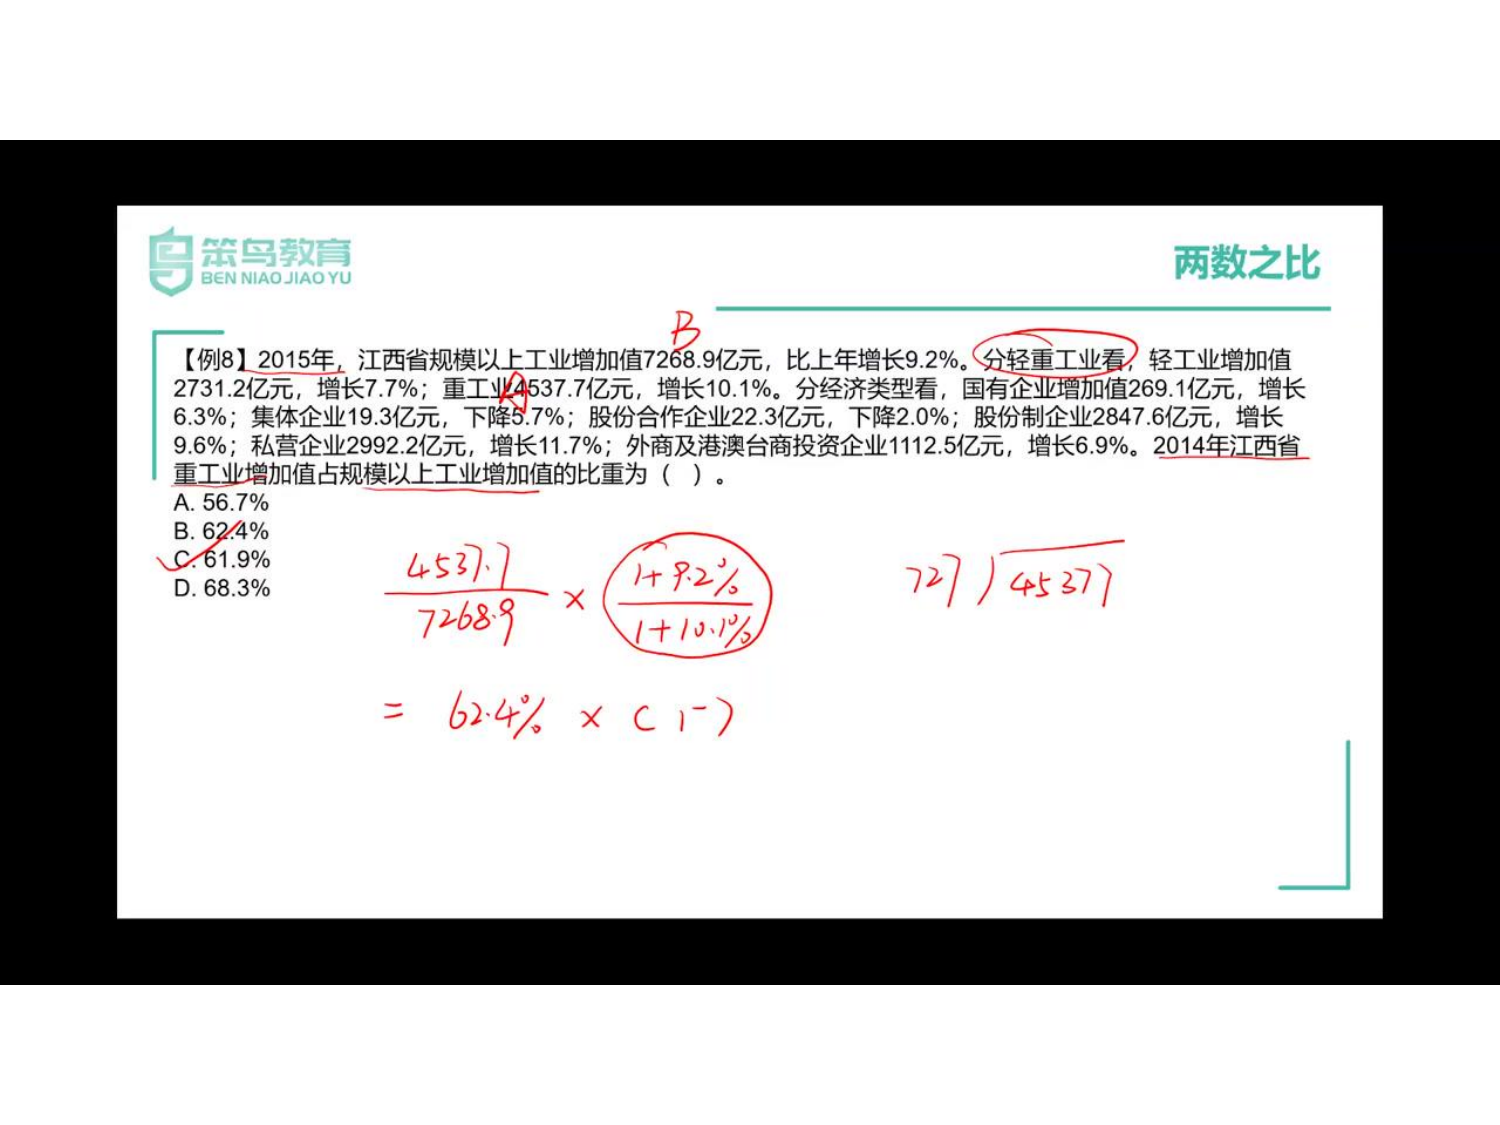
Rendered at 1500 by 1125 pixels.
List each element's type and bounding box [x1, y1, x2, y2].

picture [0, 140, 1500, 985]
